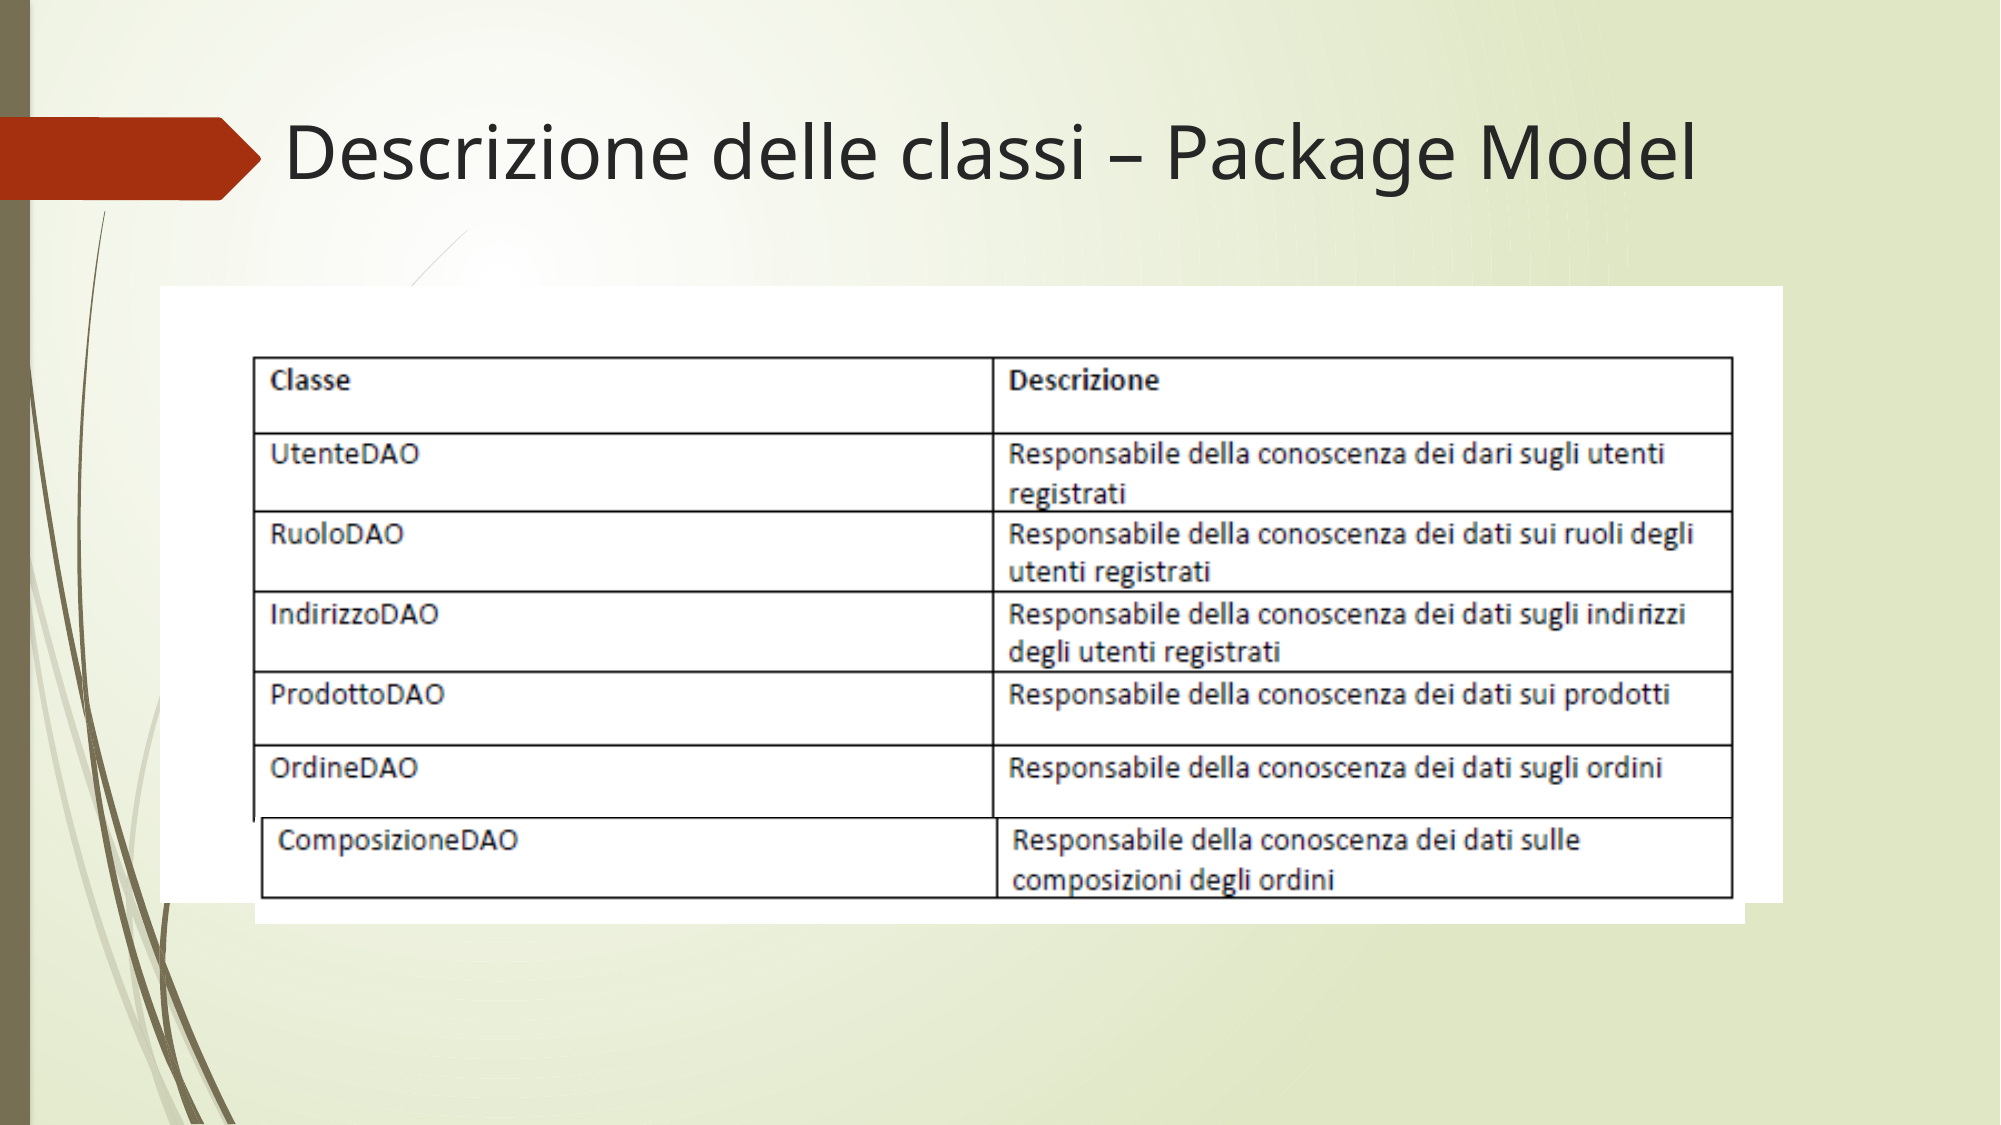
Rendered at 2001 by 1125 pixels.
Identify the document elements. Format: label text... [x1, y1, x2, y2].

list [160, 286, 1784, 904]
picture [254, 817, 1746, 925]
title Descrizione delle classi – Package Model [269, 97, 1840, 308]
